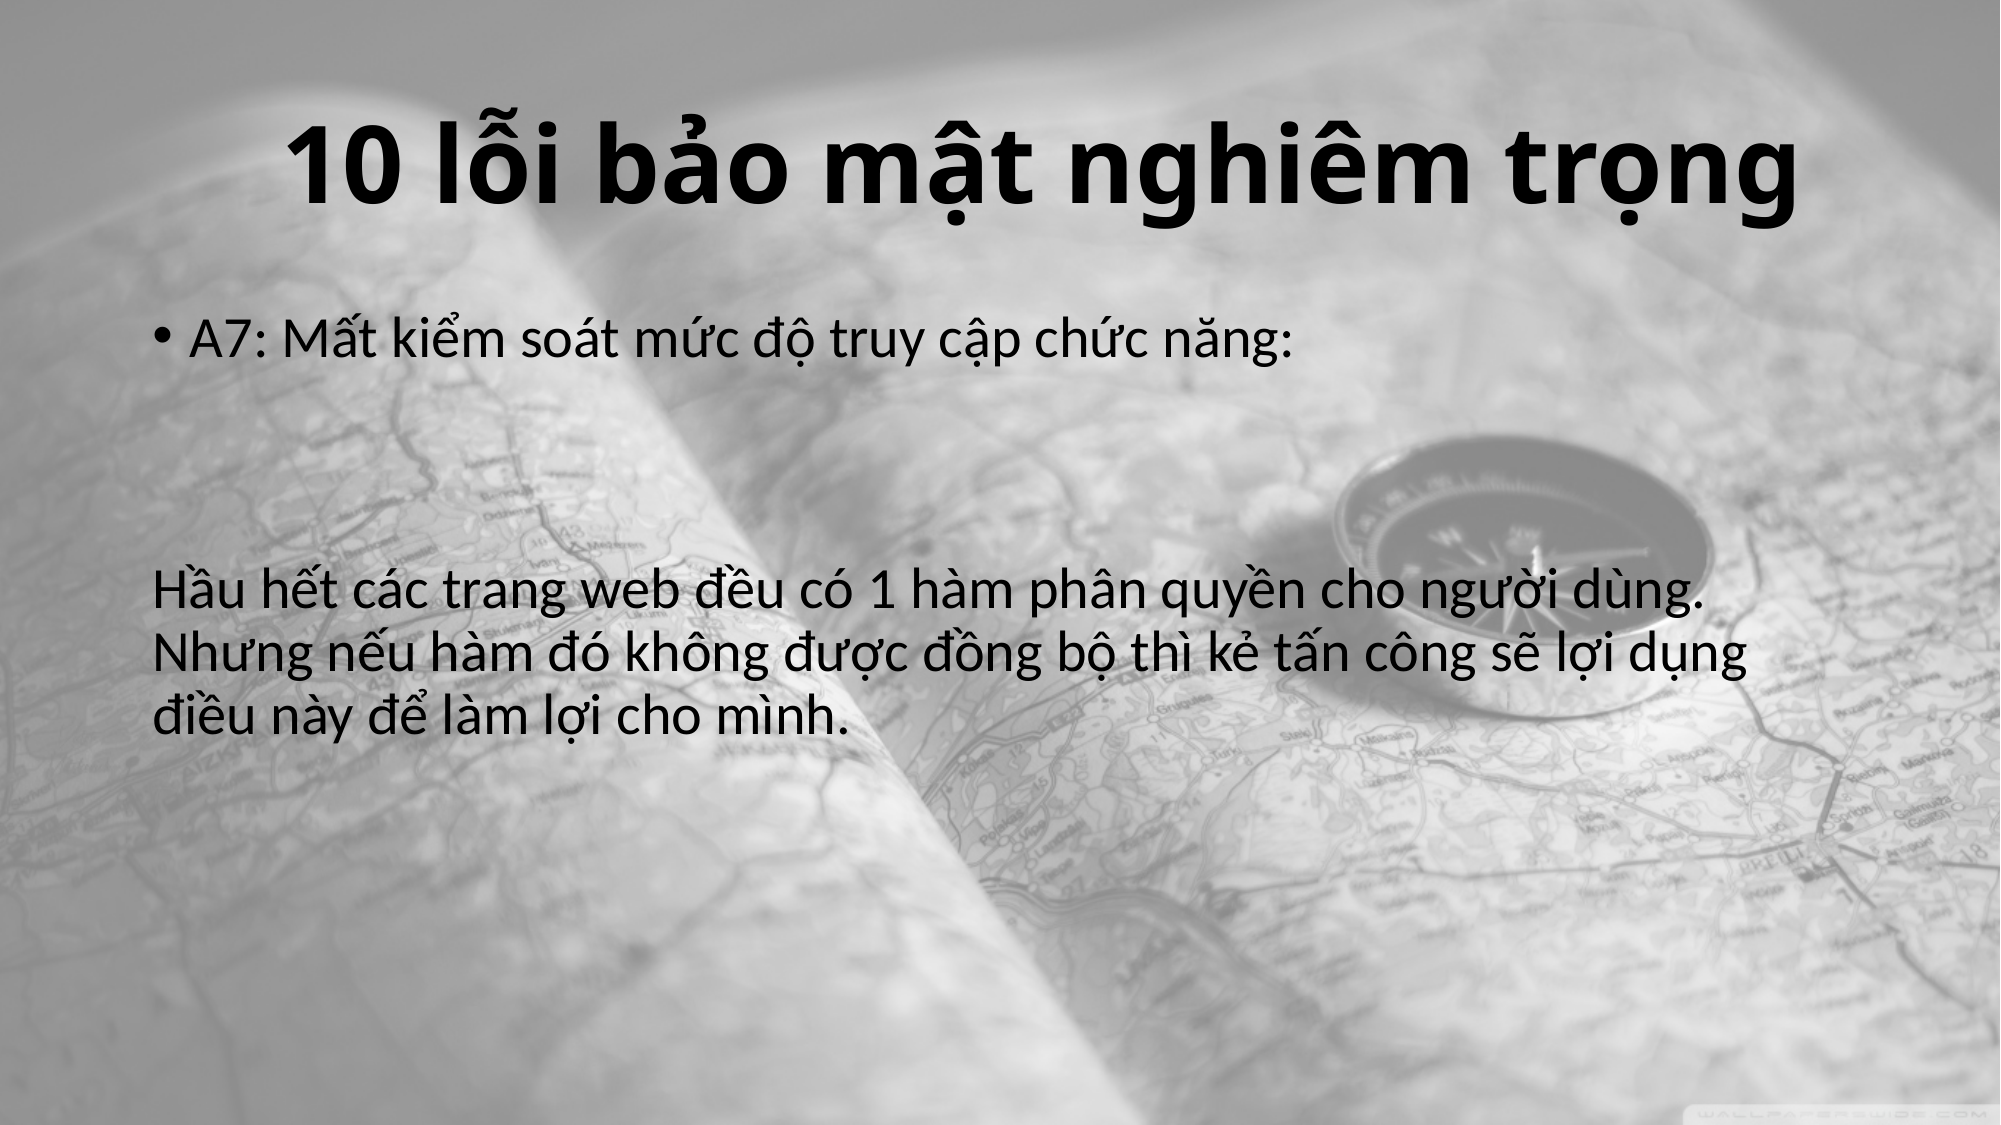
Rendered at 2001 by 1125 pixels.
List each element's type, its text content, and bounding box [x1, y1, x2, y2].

title 10 lỗi bảo mật nghiêm trọng [137, 59, 1863, 278]
list A7: Mất kiểm soát mức độ truy cập chức năng: Hầu hết các trang web đều có 1 hàm phân quyền cho người dùng. Nhưng nếu hàm đó không được đồng bộ thì kẻ tấn công sẽ lợi dụng điều này để làm lợi cho mình. [137, 299, 1863, 1014]
